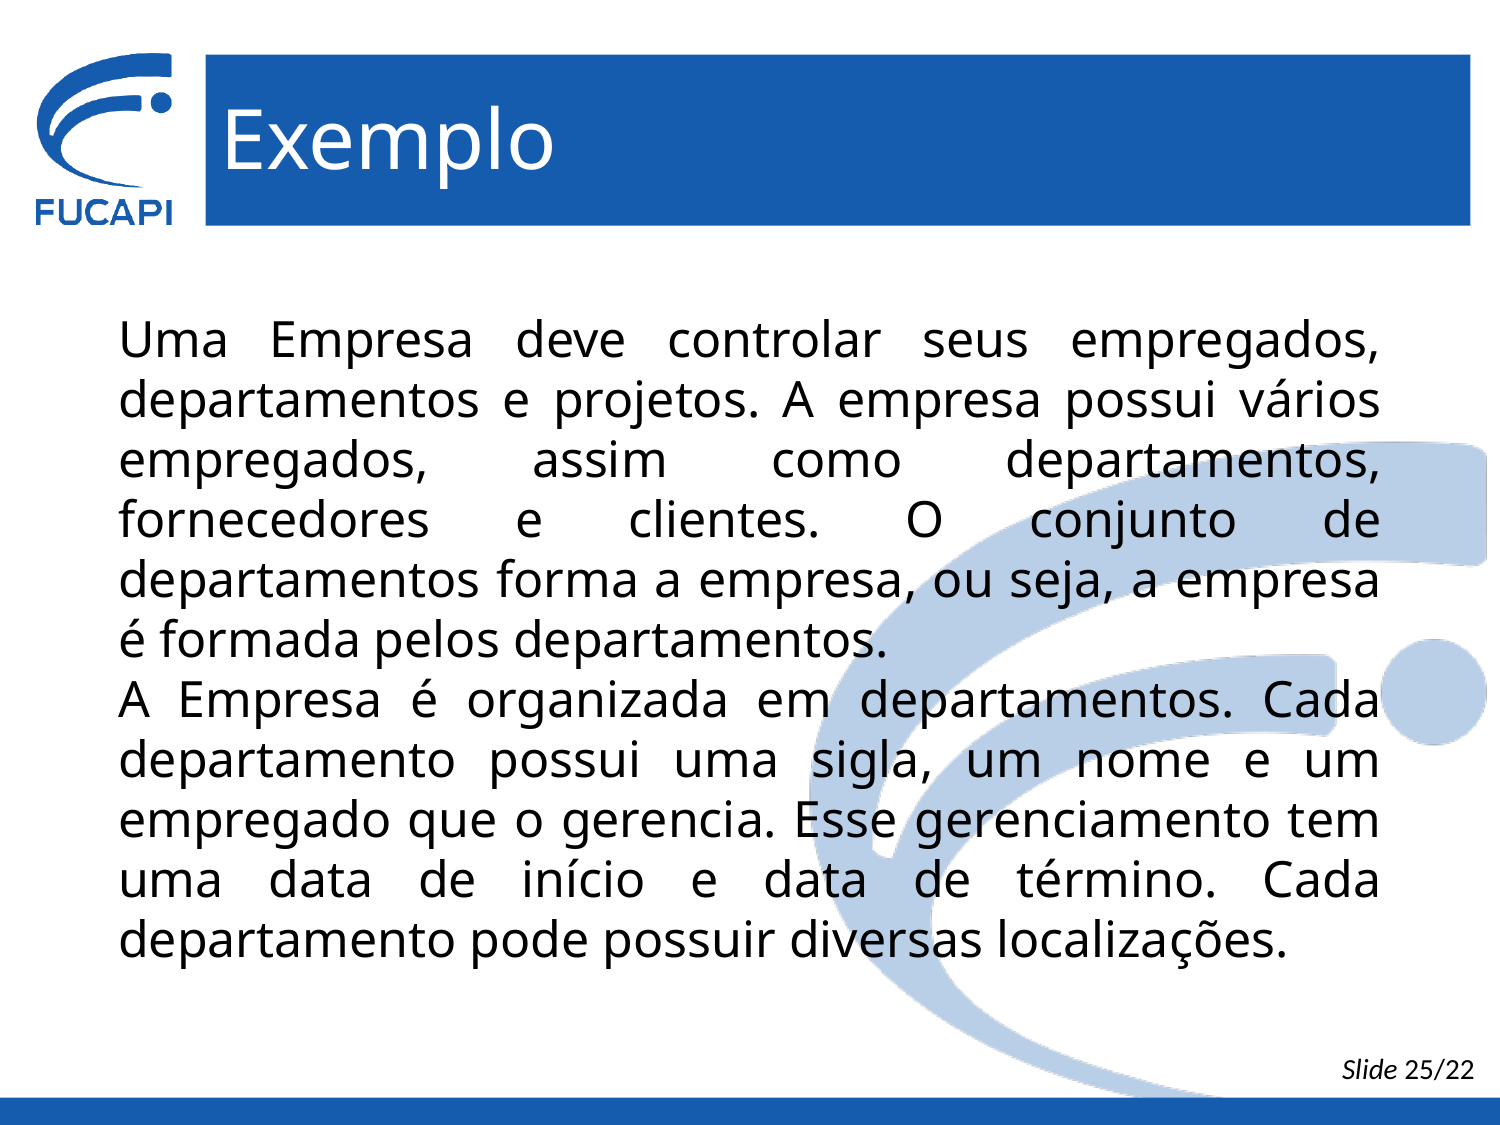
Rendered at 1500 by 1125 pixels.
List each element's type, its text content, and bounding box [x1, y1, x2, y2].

picture [797, 411, 1500, 1097]
list Uma Empresa deve controlar seus empregados, departamentos e projetos. A empresa possui vários empregados, assim como departamentos, fornecedores e clientes. O conjunto de departamentos forma a empresa, ou seja, a empresa é formada pelos departamentos. A Empresa é organizada em departamentos. Cada departamento possui uma sigla, um nome e um empregado que o gerencia. Esse gerenciamento tem uma data de início e data de término. Cada departamento pode possuir diversas localizações. [103, 299, 1397, 1014]
title Exemplo [205, 54, 1468, 232]
picture [8, 27, 206, 257]
